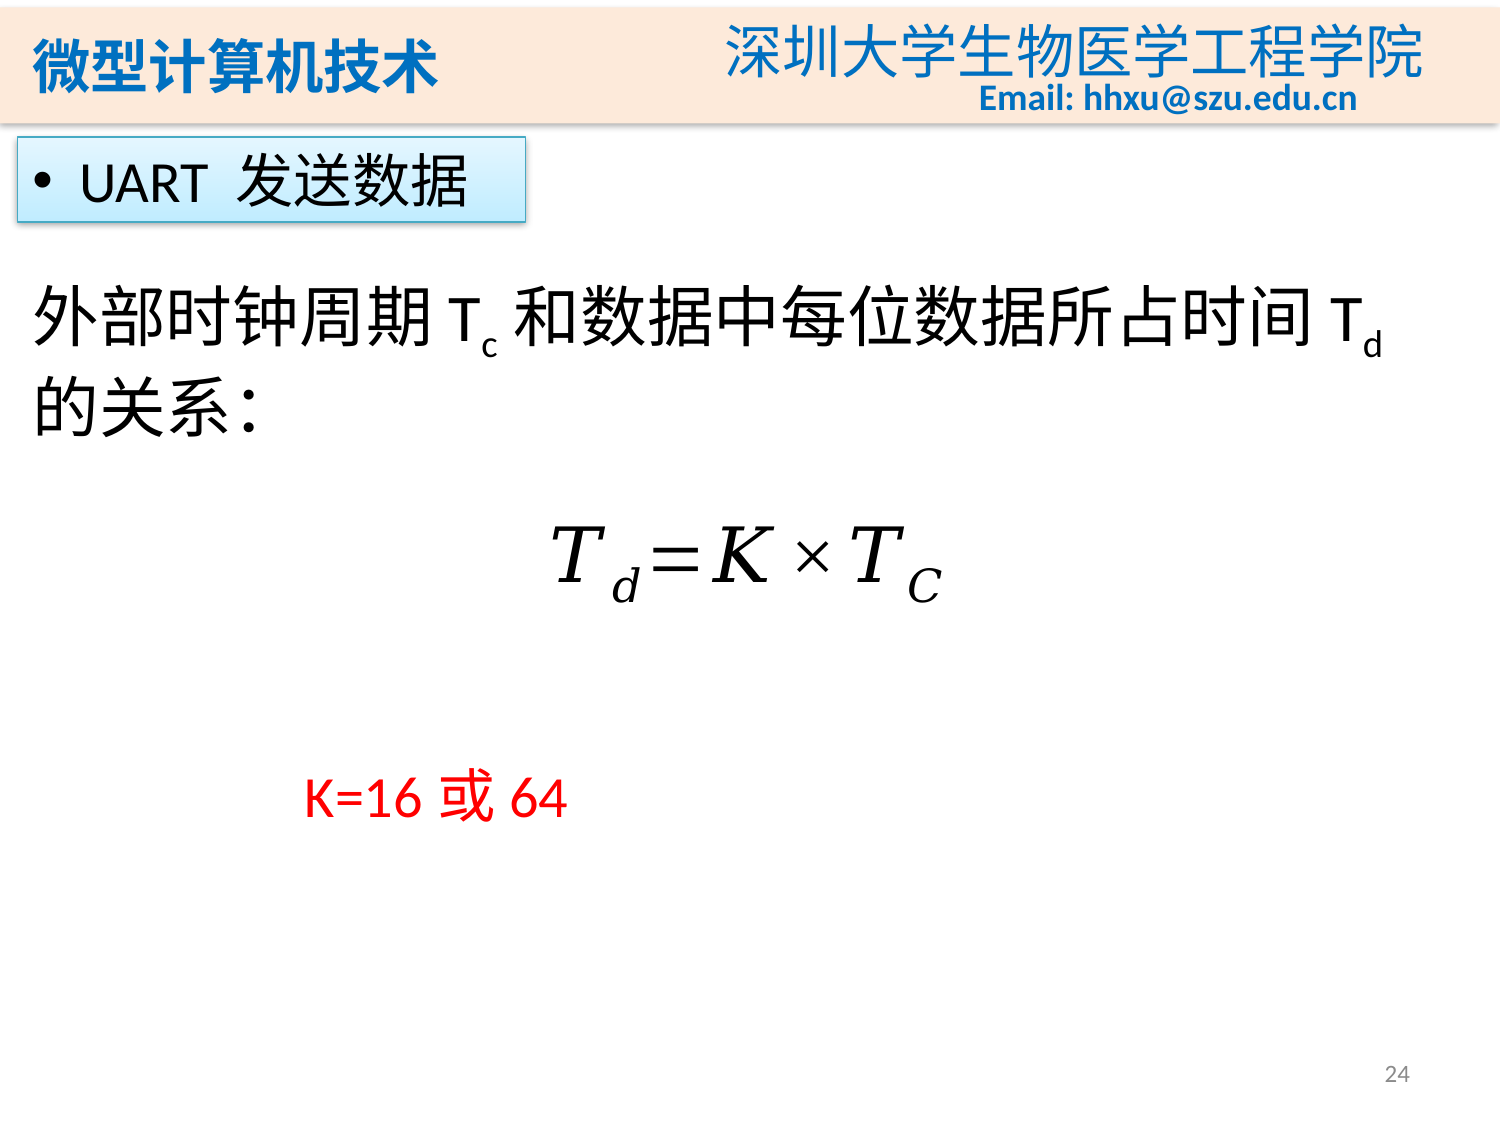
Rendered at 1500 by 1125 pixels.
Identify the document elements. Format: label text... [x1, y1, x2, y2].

text_box 外部时钟周期Tc和数据中每位数据所占时间Td的关系： [17, 267, 1422, 453]
slide_number 24 [1074, 1042, 1425, 1103]
text_box UART 发送数据 [17, 136, 526, 223]
text_box K=16或64 [290, 751, 583, 837]
